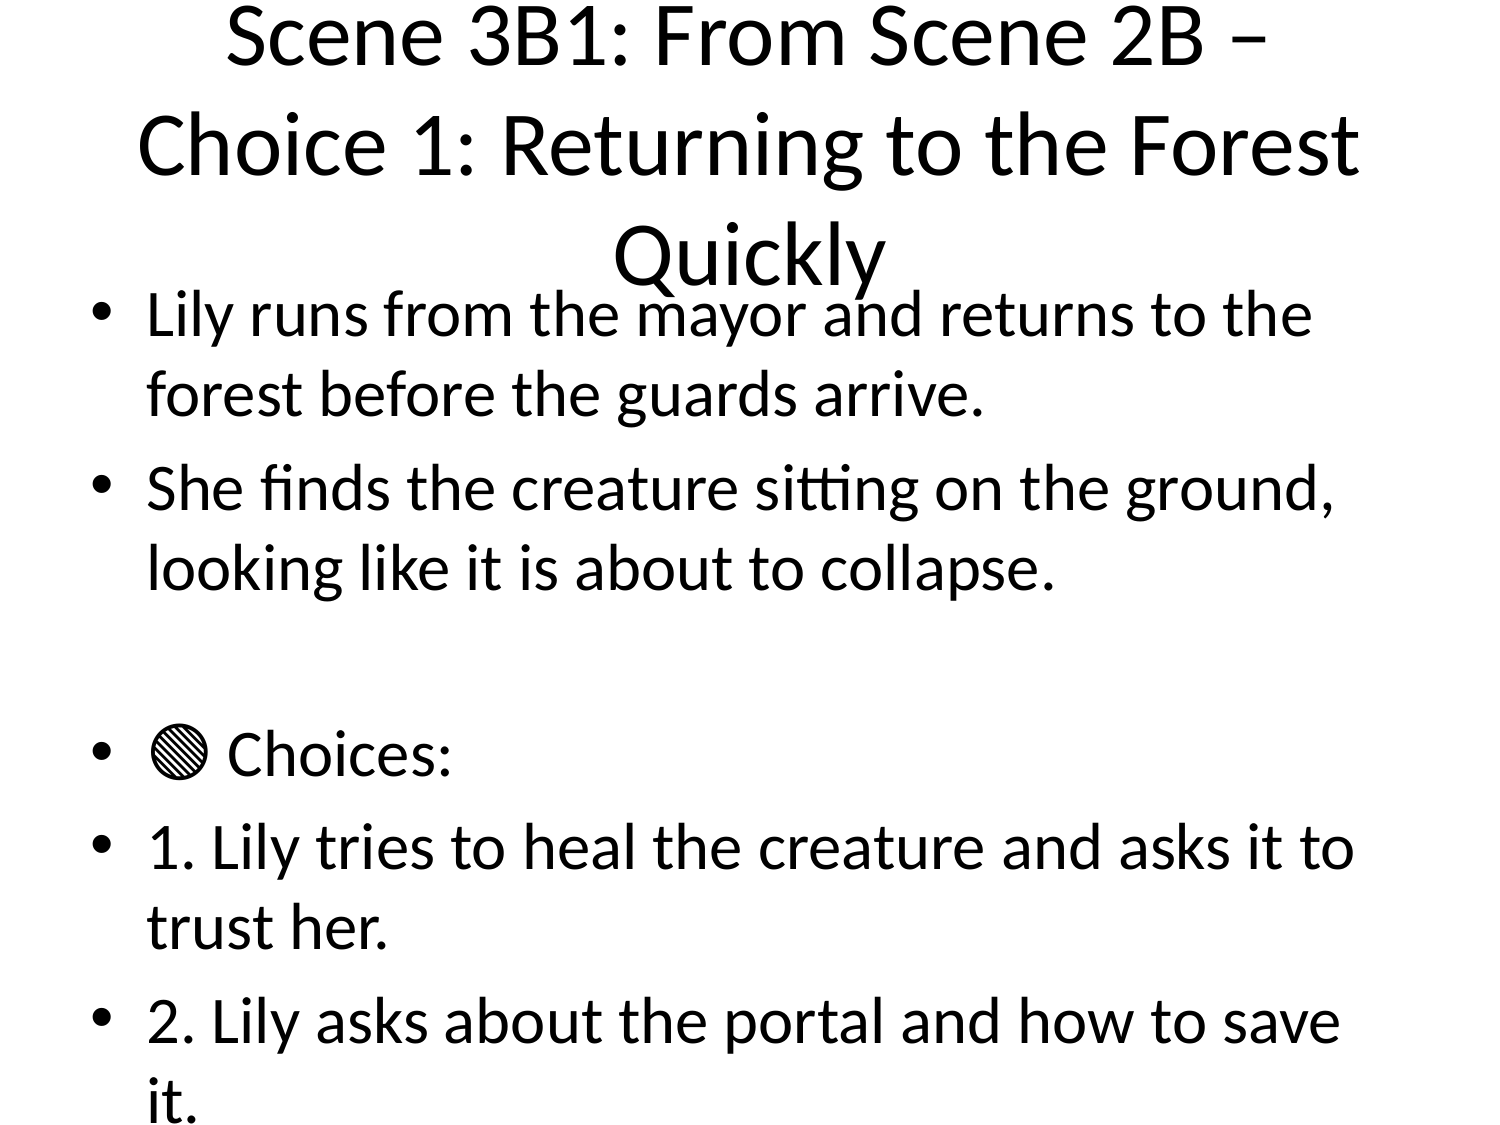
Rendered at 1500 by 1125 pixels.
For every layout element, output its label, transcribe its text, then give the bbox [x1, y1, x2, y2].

list Lily runs from the mayor and returns to the forest before the guards arrive. She finds the creature sitting on the ground, looking like it is about to collapse. 🟢 Choices: 1. Lily tries to heal the creature and asks it to trust her. 2. Lily asks about the portal and how to save it. [75, 262, 1425, 1005]
title Scene 3B1: From Scene 2B – Choice 1: Returning to the Forest Quickly [75, 45, 1425, 233]
